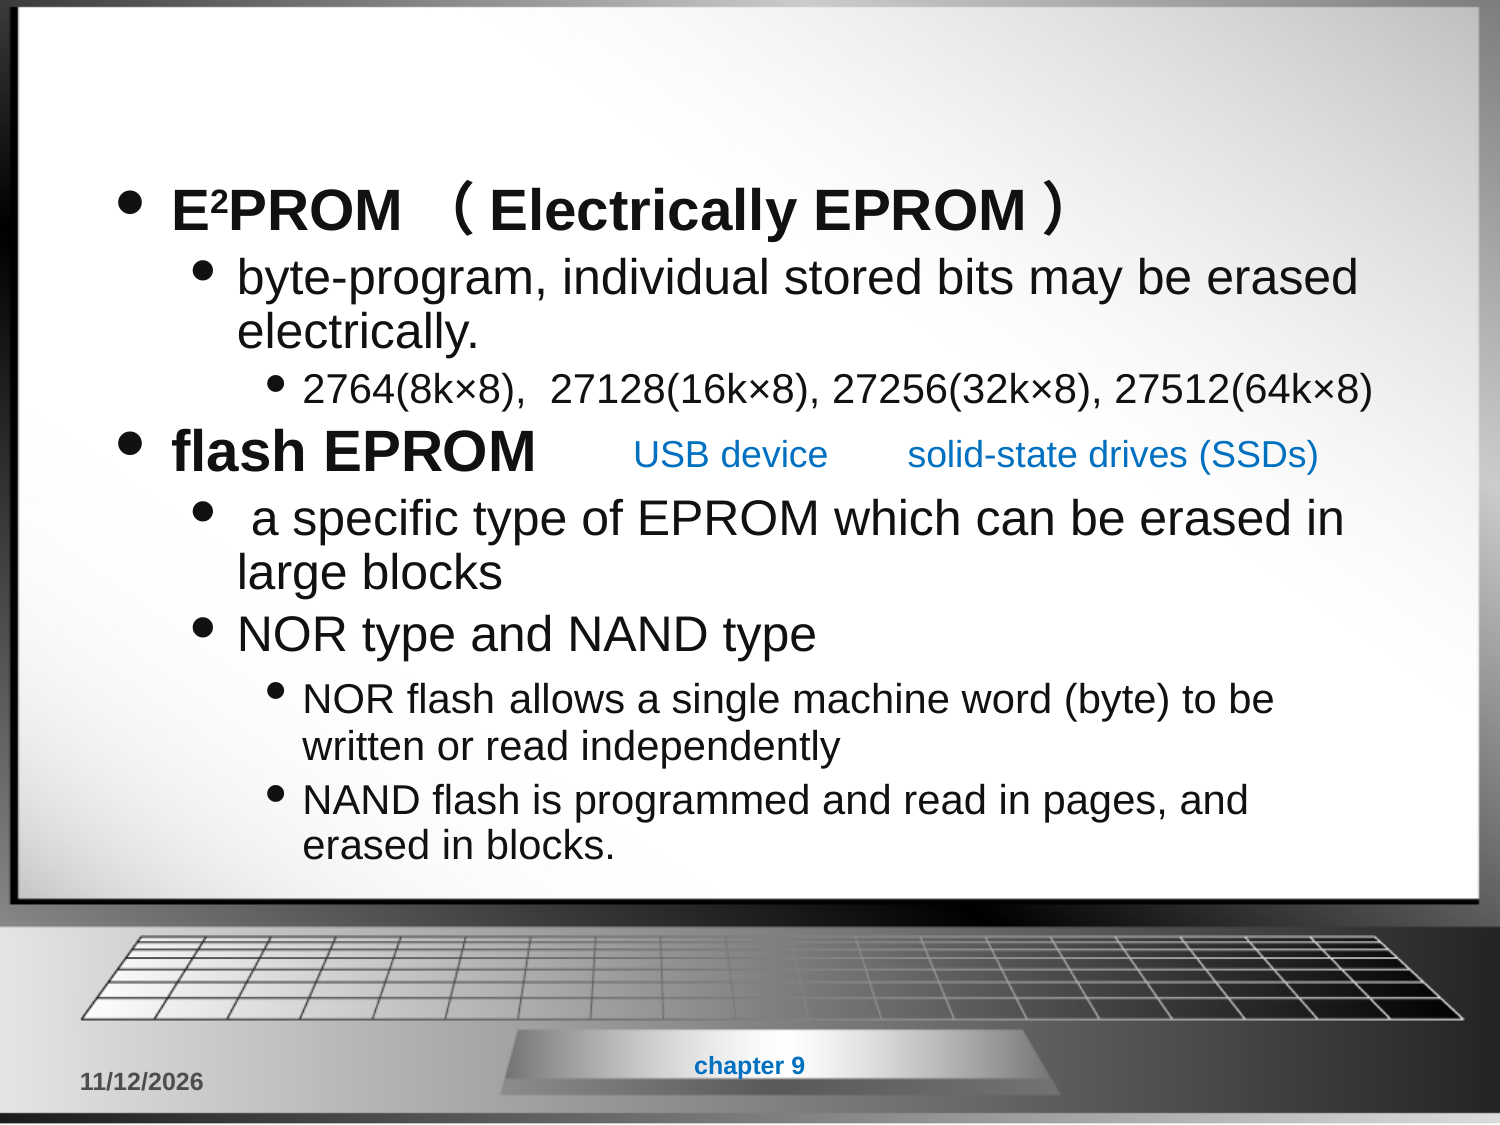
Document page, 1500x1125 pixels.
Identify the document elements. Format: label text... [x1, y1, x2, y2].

picture [0, 0, 1500, 1125]
text_box USB device [618, 422, 844, 482]
list E2PROM（Electrically EPROM） byte-program, individual stored bits may be erased electrically. 2764(8k×8), 27128(16k×8), 27256(32k×8), 27512(64k×8) flash EPROM a specific type of EPROM which can be erased in large blocks NOR type and NAND type NOR flash allows a single machine word (byte) to be written or read independently NAND flash is programmed and read in pages, and erased in blocks. [99, 172, 1400, 1083]
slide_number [64, 1058, 415, 1103]
footer chapter 9 [512, 1027, 988, 1103]
text_box solid-state drives (SSDs) [892, 422, 1335, 482]
